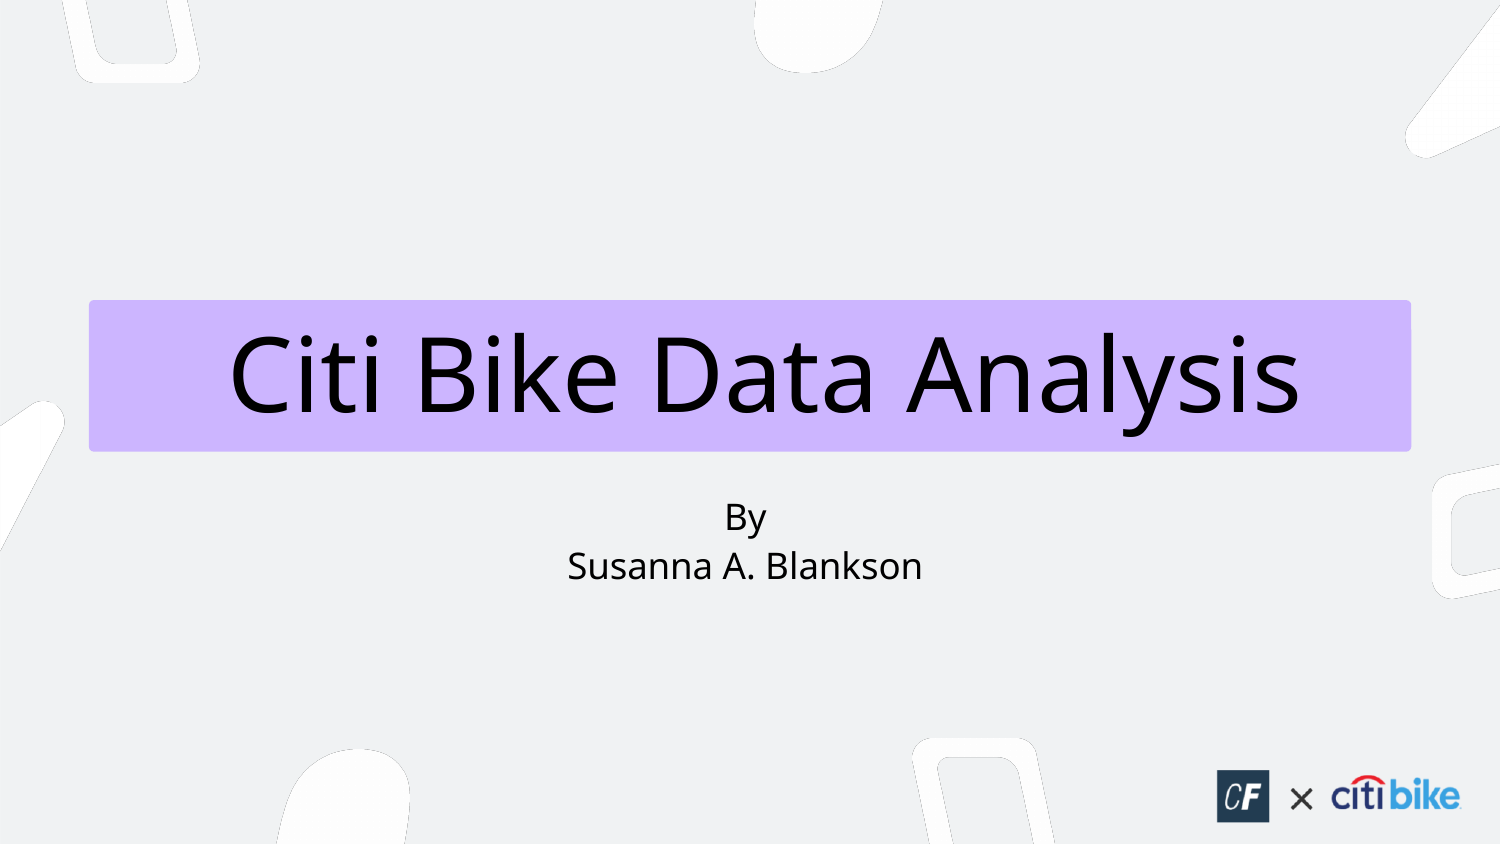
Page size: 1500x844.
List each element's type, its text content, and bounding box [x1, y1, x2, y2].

subtitle By Susanna A. Blankson [51, 476, 1449, 607]
title Citi Bike Data Analysis [119, 284, 1412, 458]
picture [0, 0, 1500, 844]
text_box [88, 300, 119, 452]
